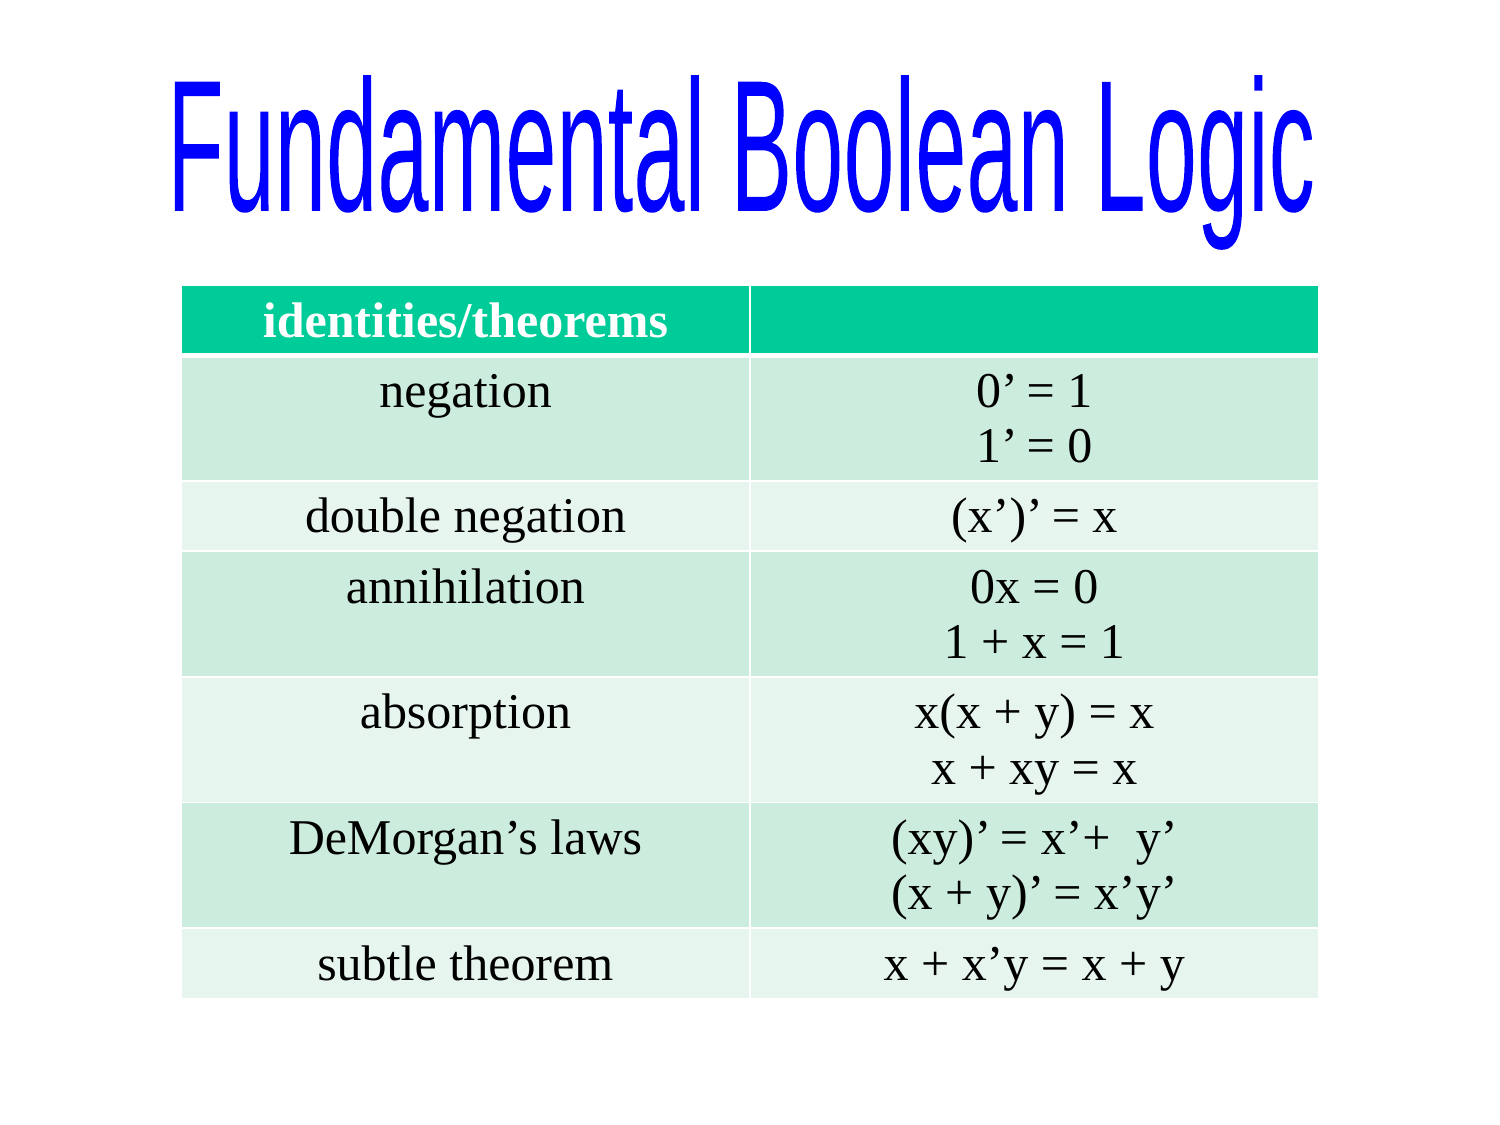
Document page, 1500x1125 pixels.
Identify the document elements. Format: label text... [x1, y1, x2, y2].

table_cell subtle theorem [182, 929, 749, 998]
table_cell (xy)’ = x’+ y’ (x + y)’ = x’y’ [751, 803, 1318, 927]
table_cell 0x = 0 1 + x = 1 [751, 552, 1318, 676]
table_header [751, 286, 1318, 353]
table_cell DeMorgan’s laws [182, 803, 749, 927]
table_cell absorption [182, 678, 749, 802]
table_cell annihilation [182, 552, 749, 676]
table_cell x + x’y = x + y [751, 929, 1318, 998]
table_cell negation [182, 358, 749, 480]
table_cell 0’ = 1 1’ = 0 [751, 358, 1318, 480]
table_header identities/theorems [182, 286, 749, 353]
table_cell (x’)’ = x [751, 482, 1318, 550]
table_cell x(x + y) = x x + xy = x [751, 678, 1318, 802]
table_cell double negation [182, 482, 749, 550]
